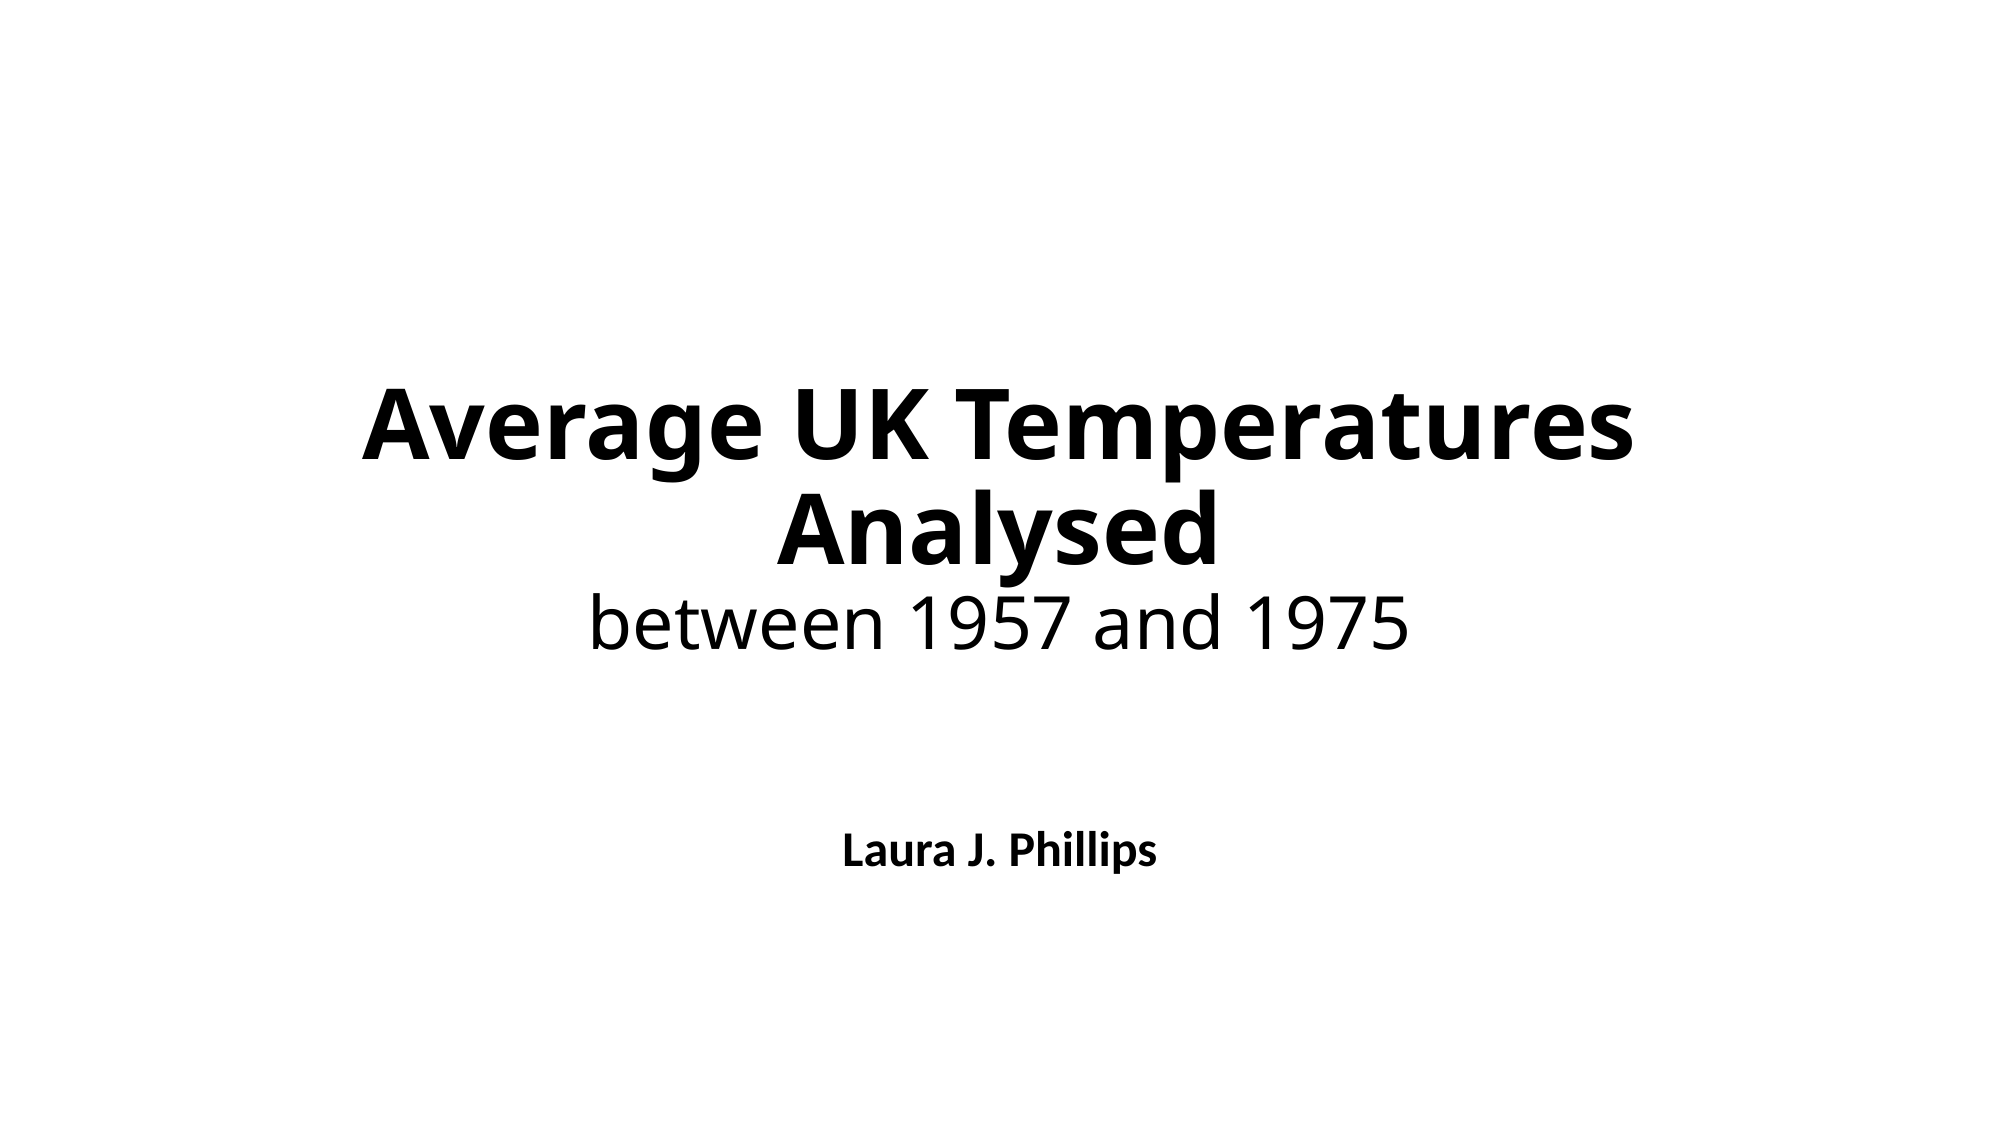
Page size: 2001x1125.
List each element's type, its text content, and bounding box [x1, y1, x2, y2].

title Average UK Temperatures Analysed between 1957 and 1975 [249, 366, 1750, 673]
subtitle Laura J. Phillips [249, 734, 1750, 1007]
